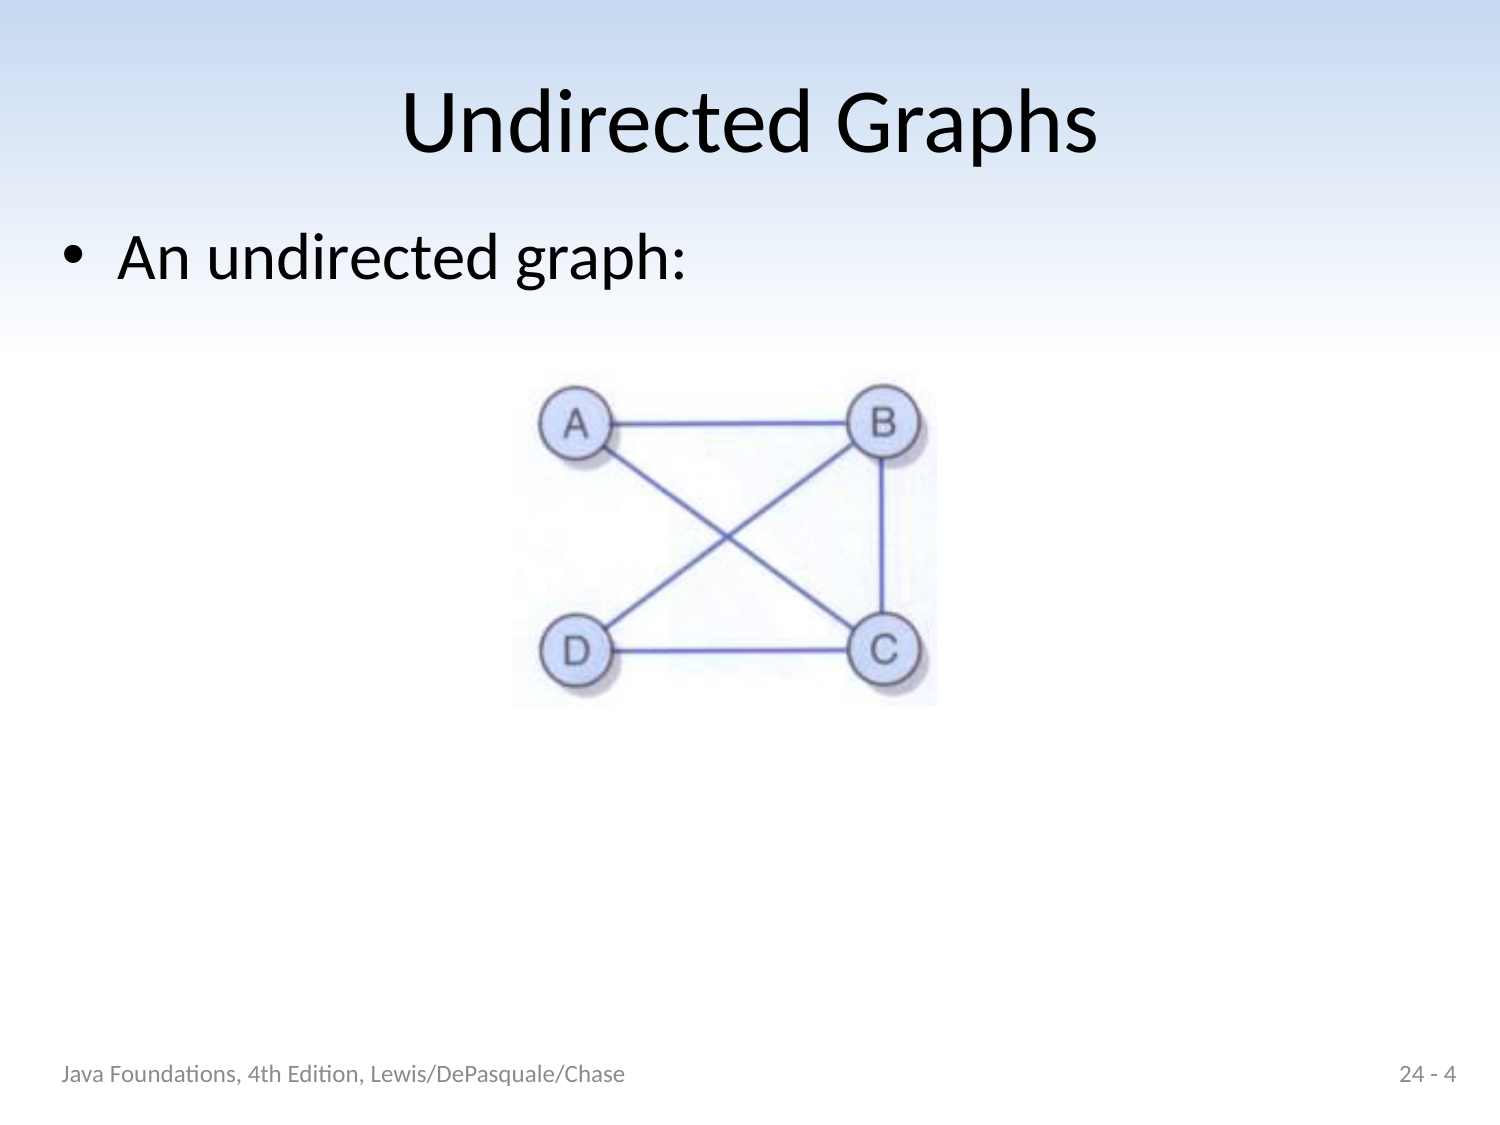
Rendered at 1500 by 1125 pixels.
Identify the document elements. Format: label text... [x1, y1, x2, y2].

picture [512, 369, 937, 708]
footer Java Foundations, 4th Edition, Lewis/DePasquale/Chase [46, 1042, 1121, 1103]
title Undirected Graphs [28, 45, 1473, 186]
slide_number 24 - 4 [1121, 1042, 1472, 1103]
list An undirected graph: [46, 205, 1473, 1043]
